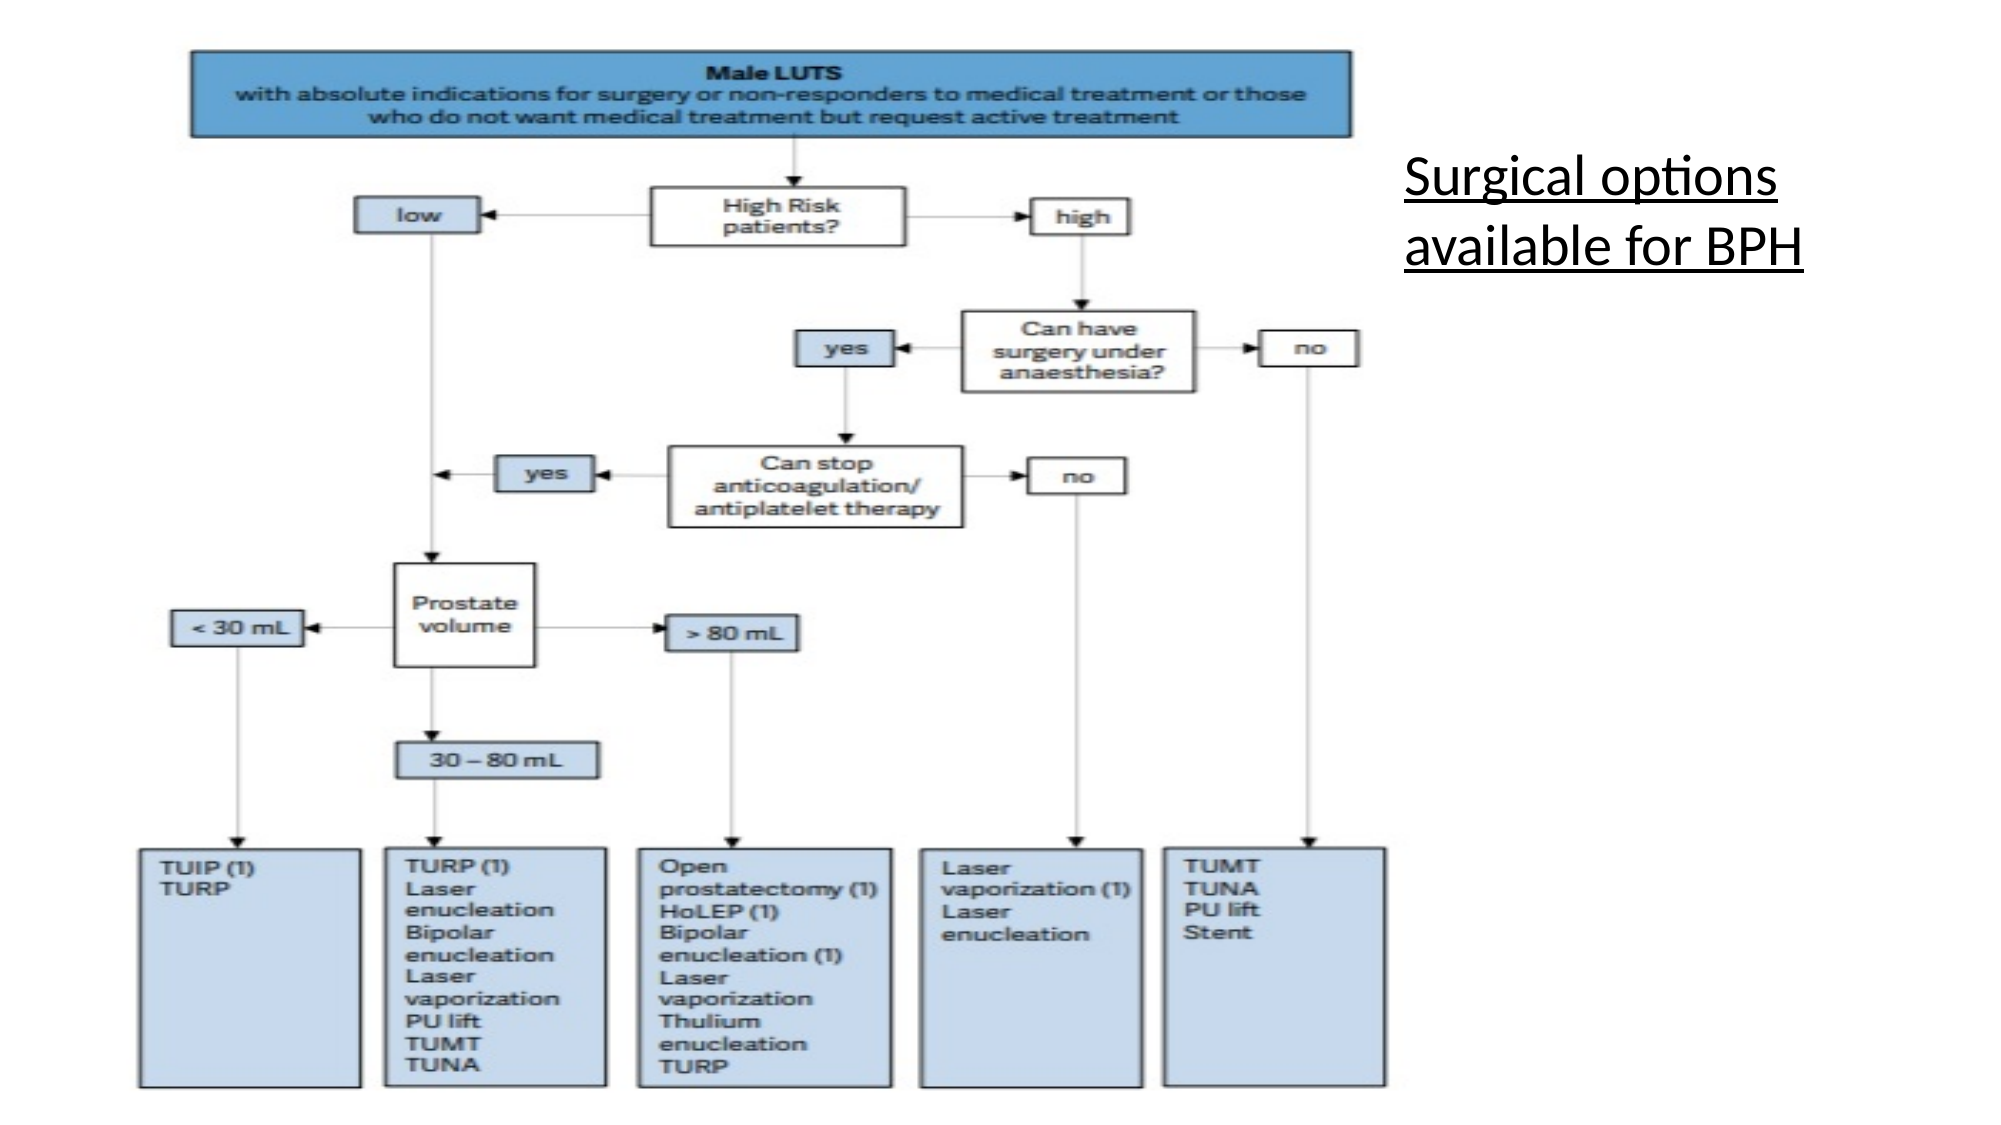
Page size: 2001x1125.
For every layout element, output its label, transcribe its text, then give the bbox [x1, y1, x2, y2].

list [86, 31, 1535, 1104]
text_box Surgical options available for BPH [1535, 129, 1932, 285]
